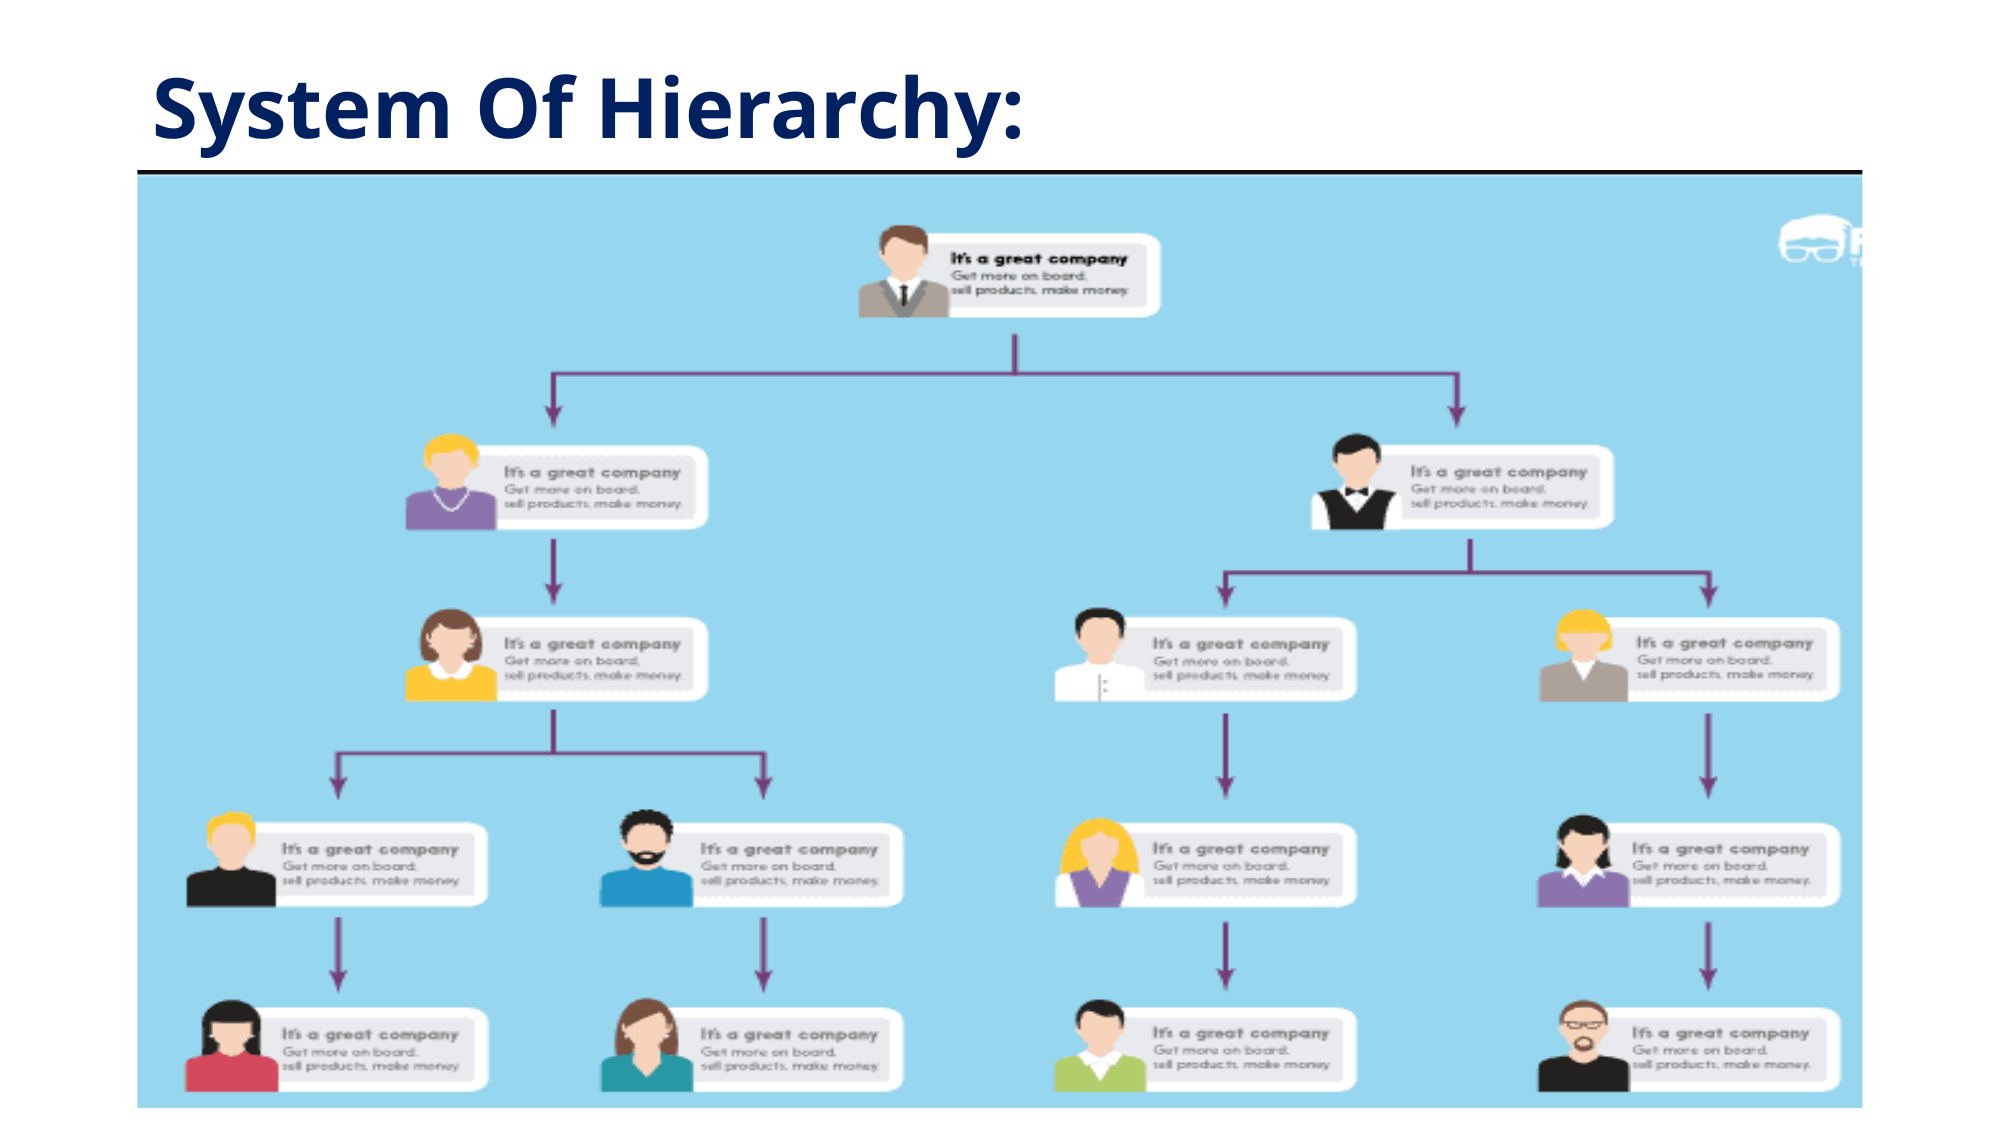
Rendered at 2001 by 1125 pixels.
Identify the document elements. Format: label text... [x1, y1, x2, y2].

title System Of Hierarchy: [137, 2, 1863, 169]
picture [137, 169, 1863, 1108]
